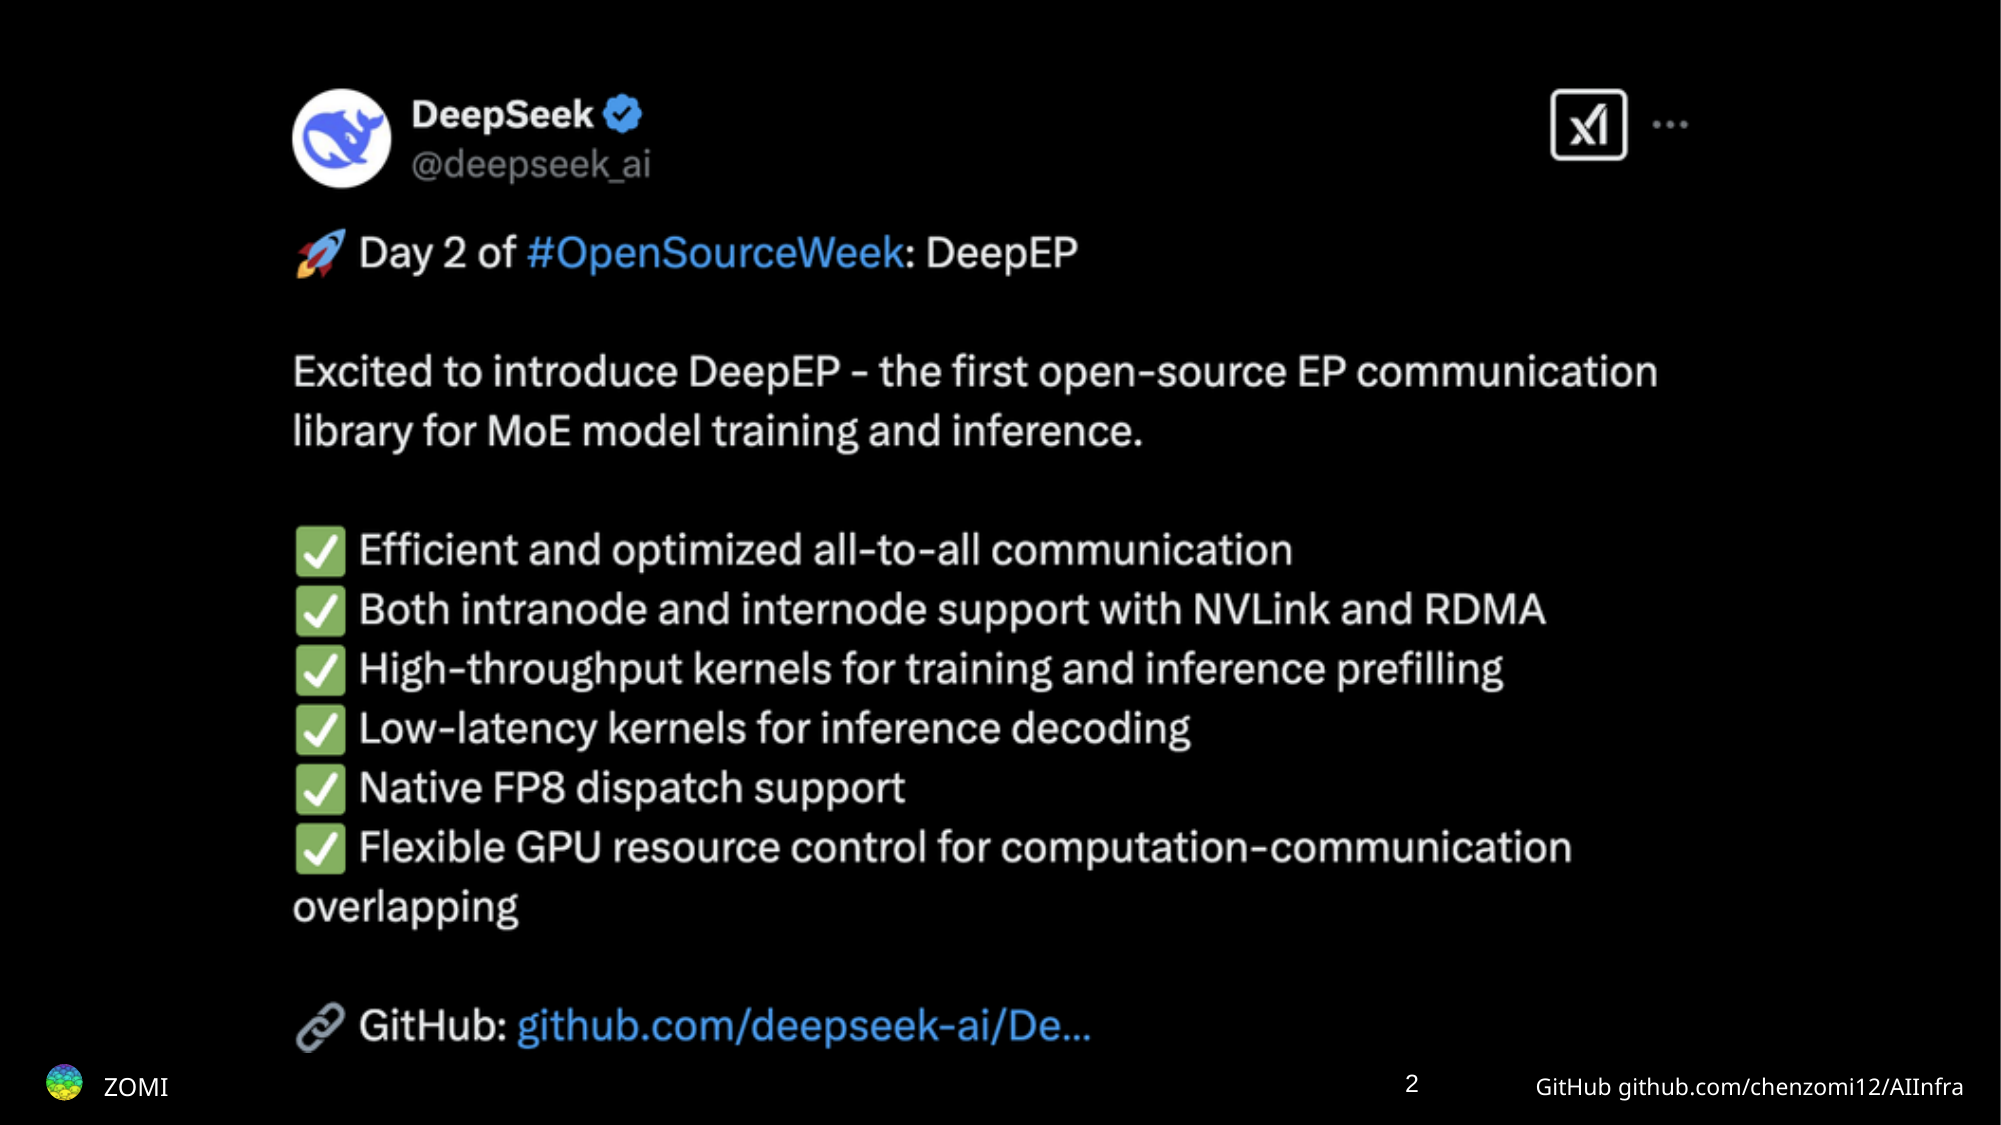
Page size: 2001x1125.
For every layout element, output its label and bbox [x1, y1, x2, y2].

picture [288, 72, 1712, 1053]
picture [47, 1065, 82, 1100]
